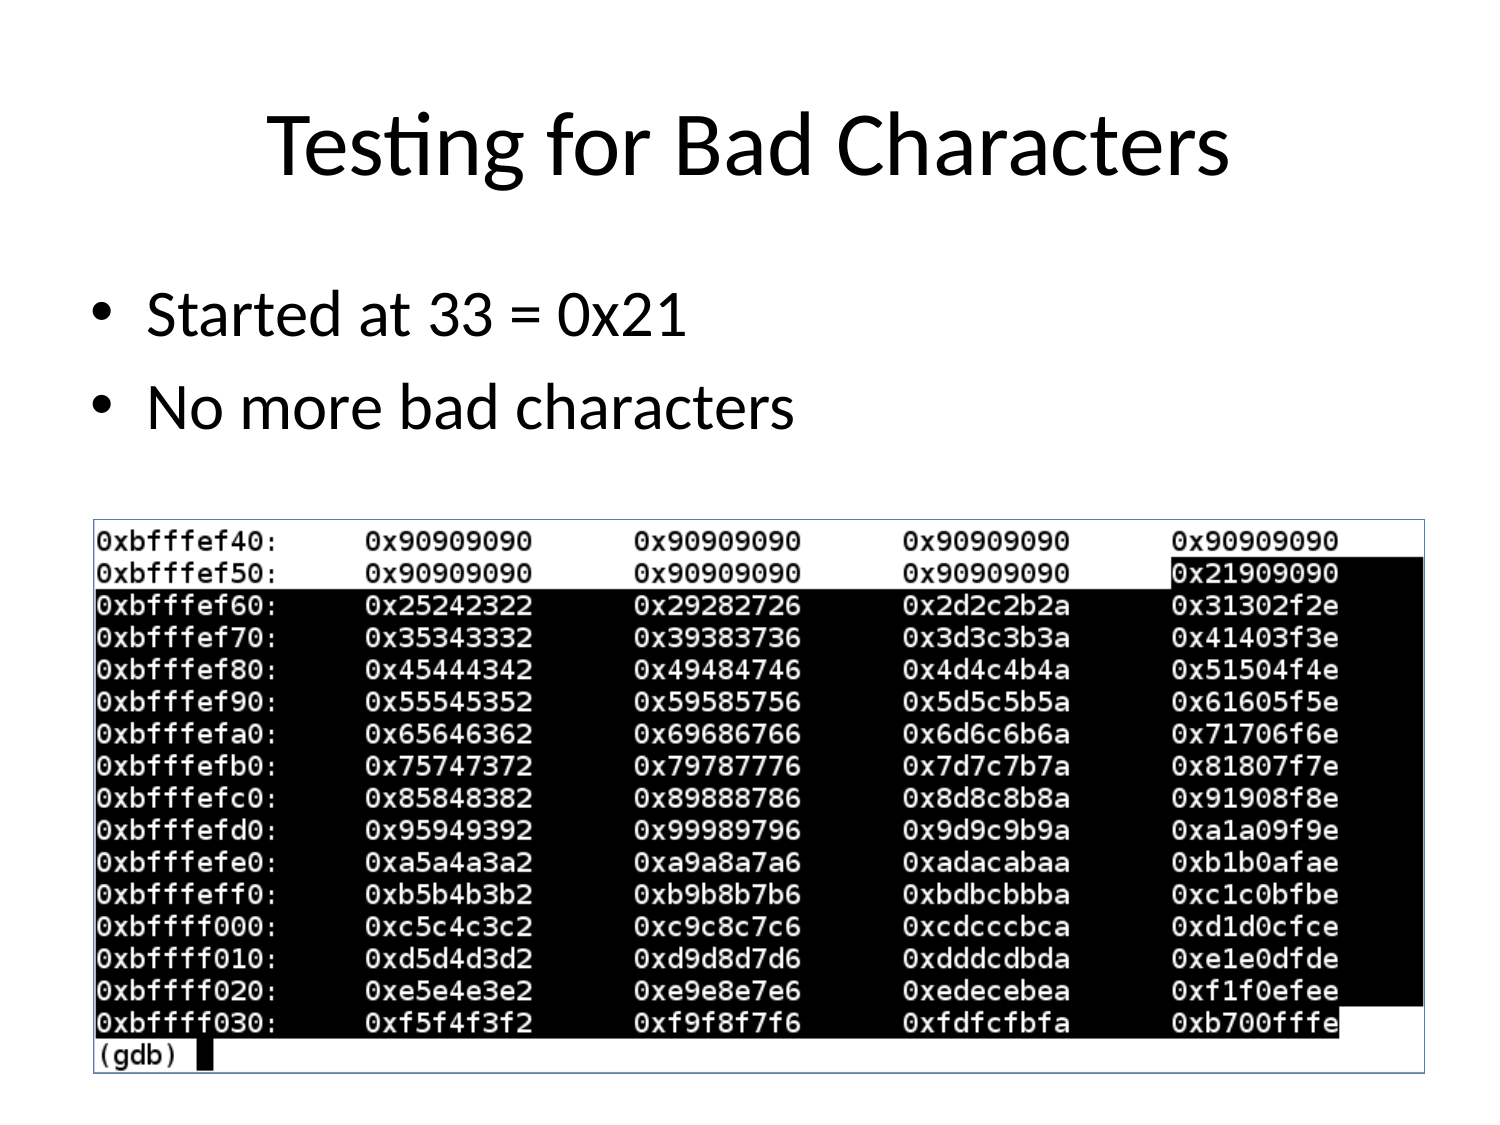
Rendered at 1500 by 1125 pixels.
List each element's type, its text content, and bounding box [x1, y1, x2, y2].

list Started at 33 = 0x21 No more bad characters [75, 262, 1425, 1005]
title Testing for Bad Characters [75, 45, 1425, 233]
picture [92, 519, 1426, 1074]
